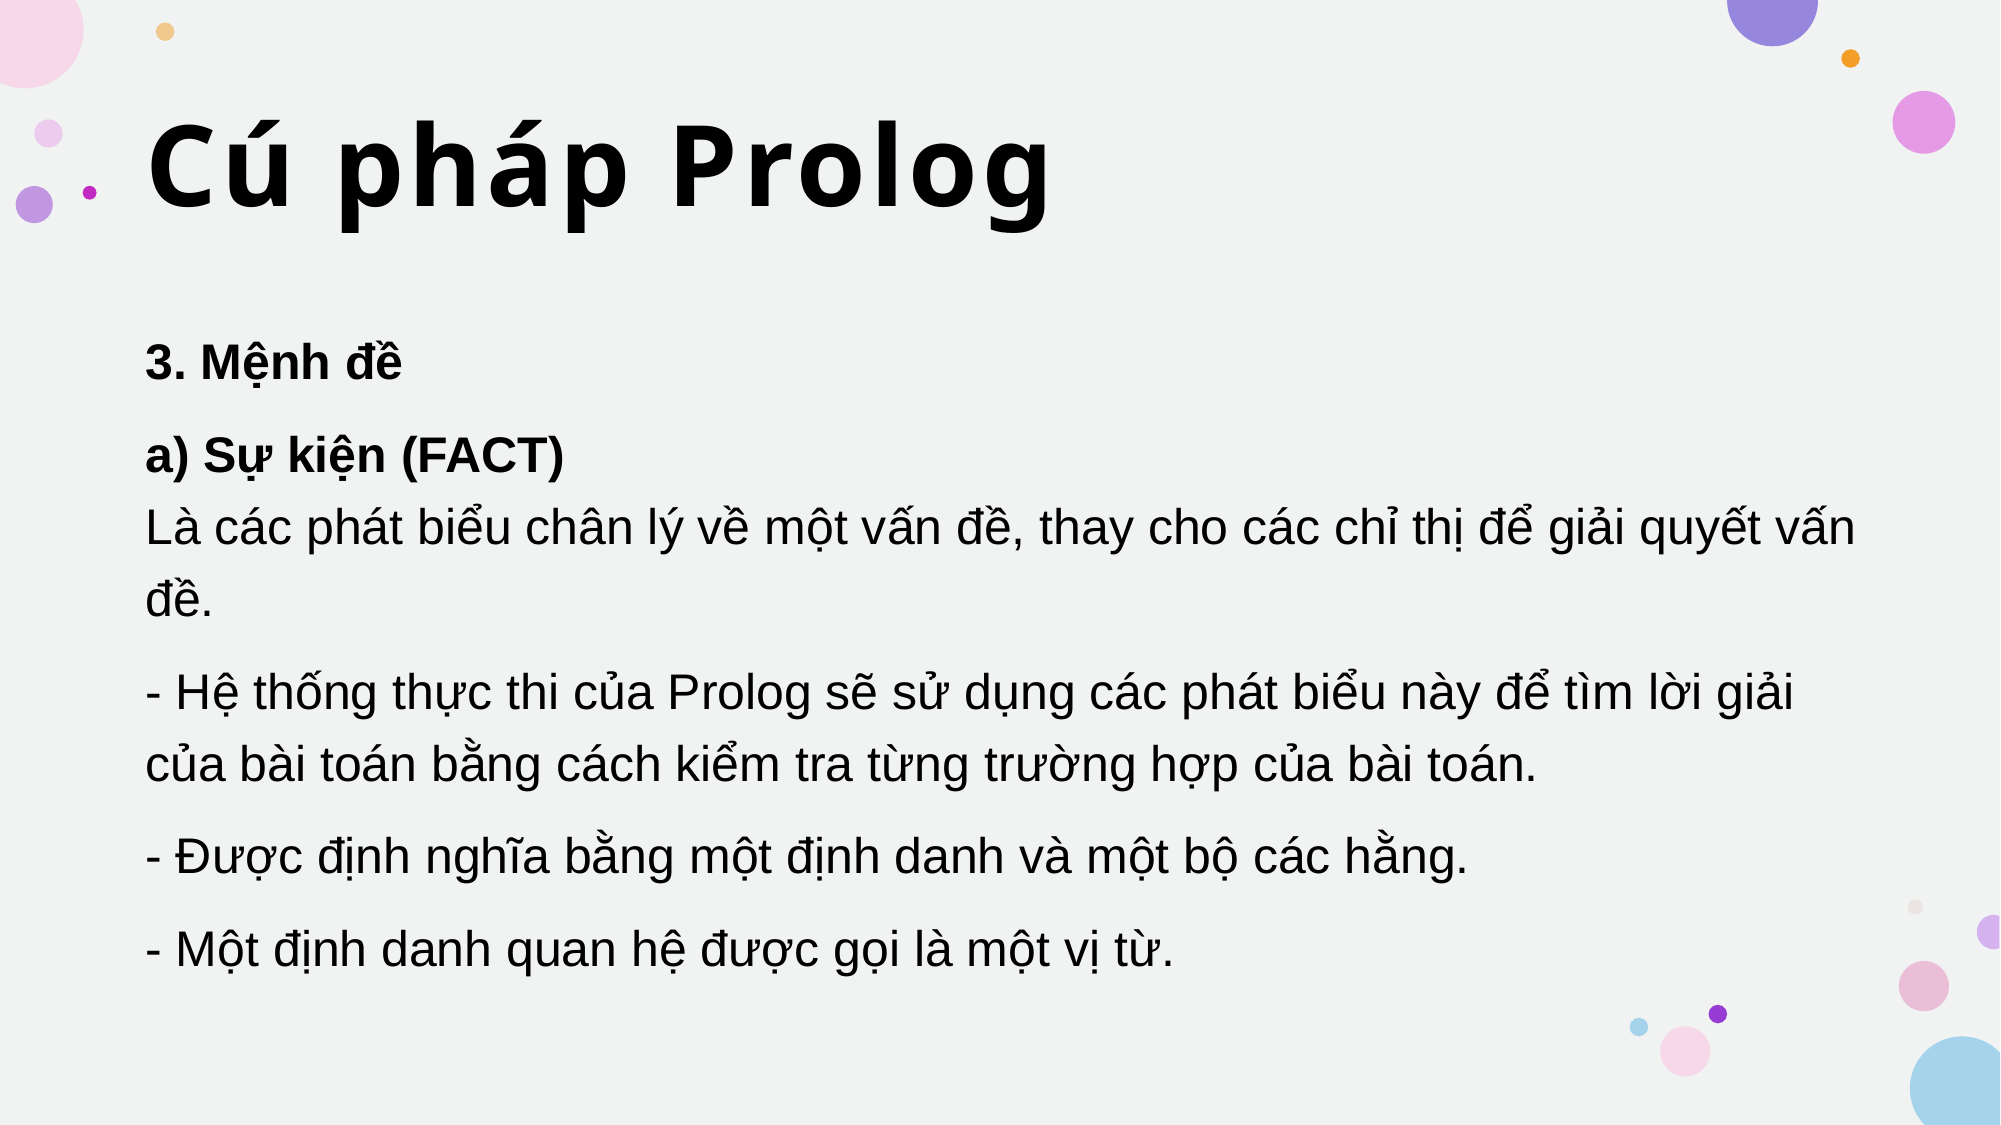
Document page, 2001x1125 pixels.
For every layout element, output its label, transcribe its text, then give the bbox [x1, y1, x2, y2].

title Cú pháp Prolog [127, 59, 1877, 278]
list 3. Mệnh đề a) Sự kiện (FACT) Là các phát biểu chân lý về một vấn đề, thay cho các chỉ thị để giải quyết vấn đề. - Hệ thống thực thi của Prolog sẽ sử dụng các phát biểu này để tìm lời giải của bài toán bằng cách kiểm tra từng trường hợp của bài toán. - Được định nghĩa bằng một định danh và một bộ các hằng. - Một định danh quan hệ được gọi là một vị từ. [127, 299, 1877, 630]
